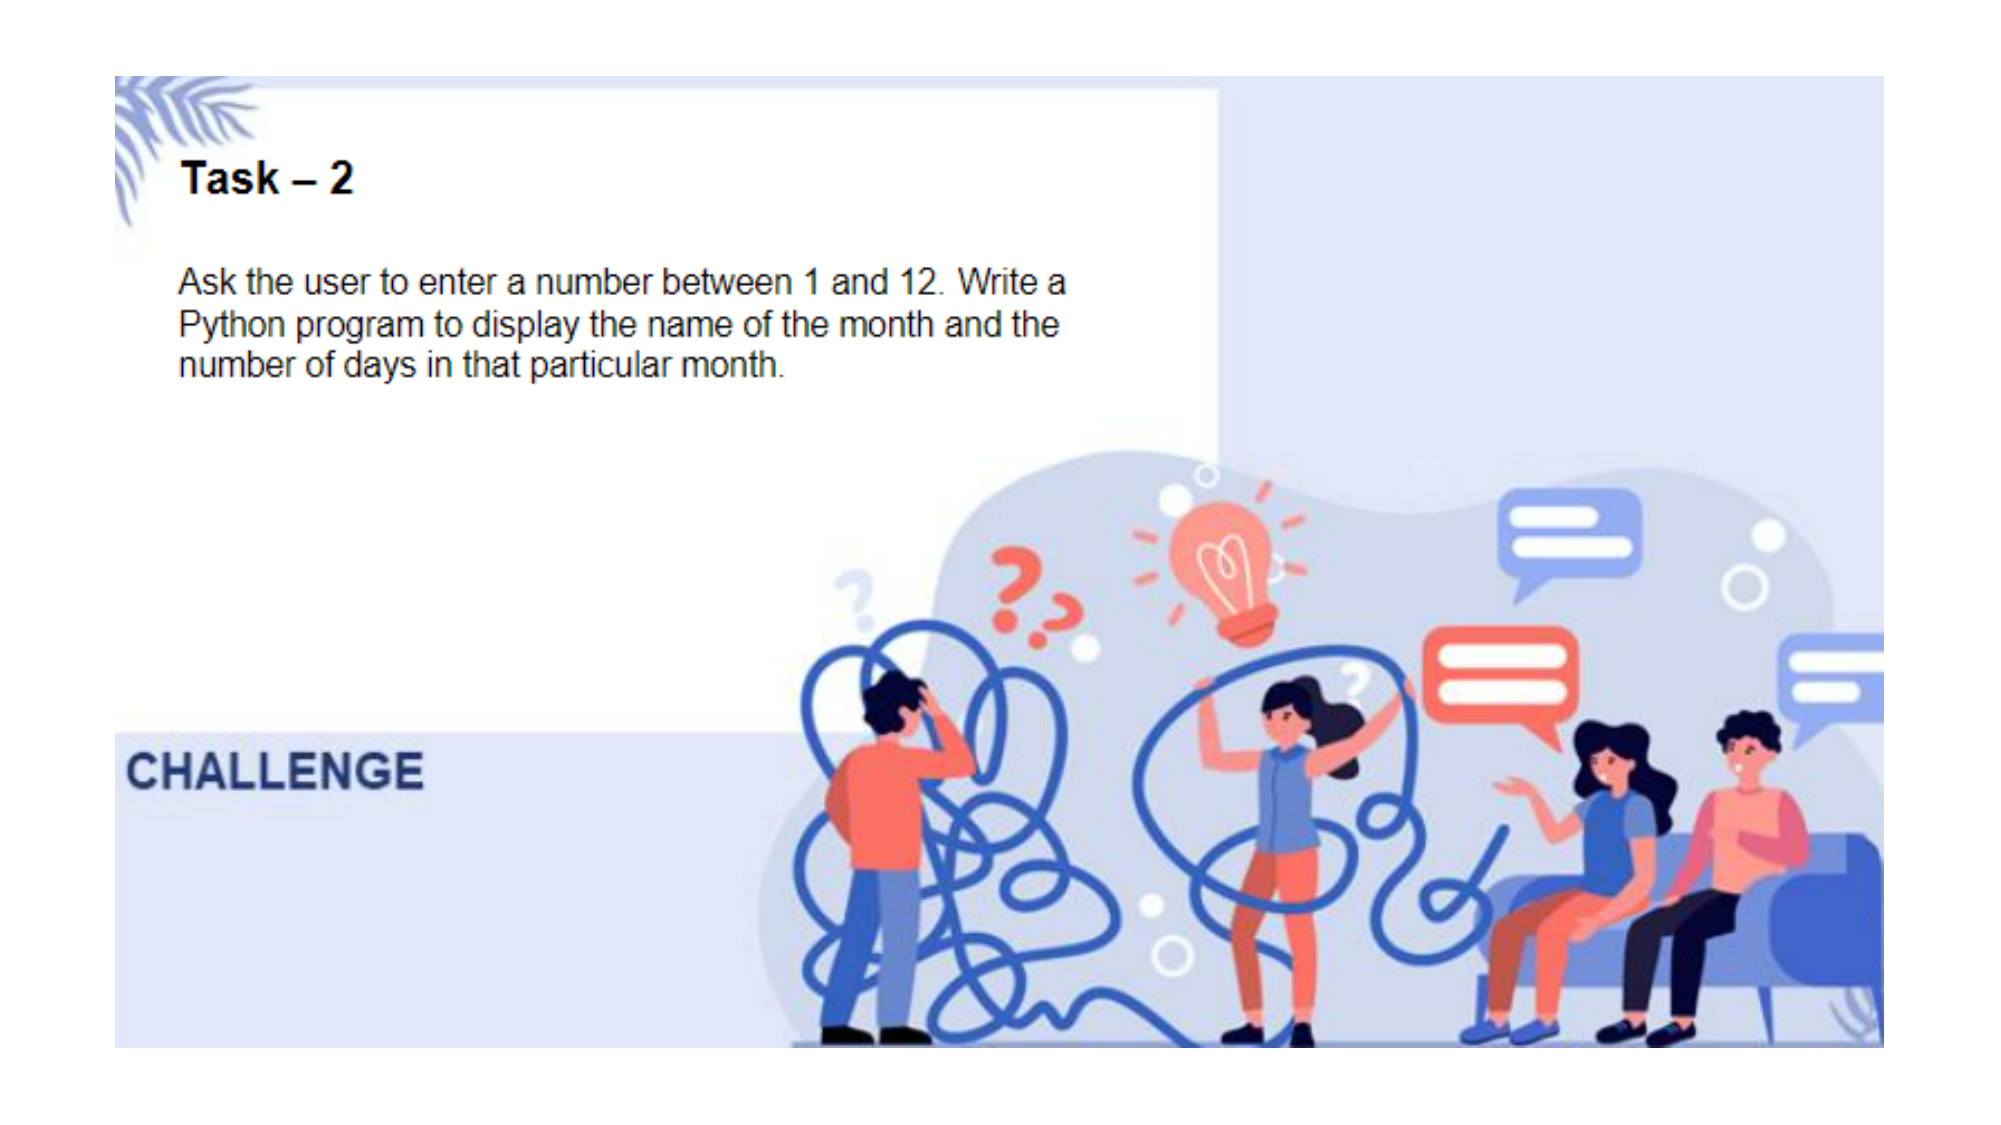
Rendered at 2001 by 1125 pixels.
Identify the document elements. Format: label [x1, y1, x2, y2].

picture [115, 76, 1884, 1048]
